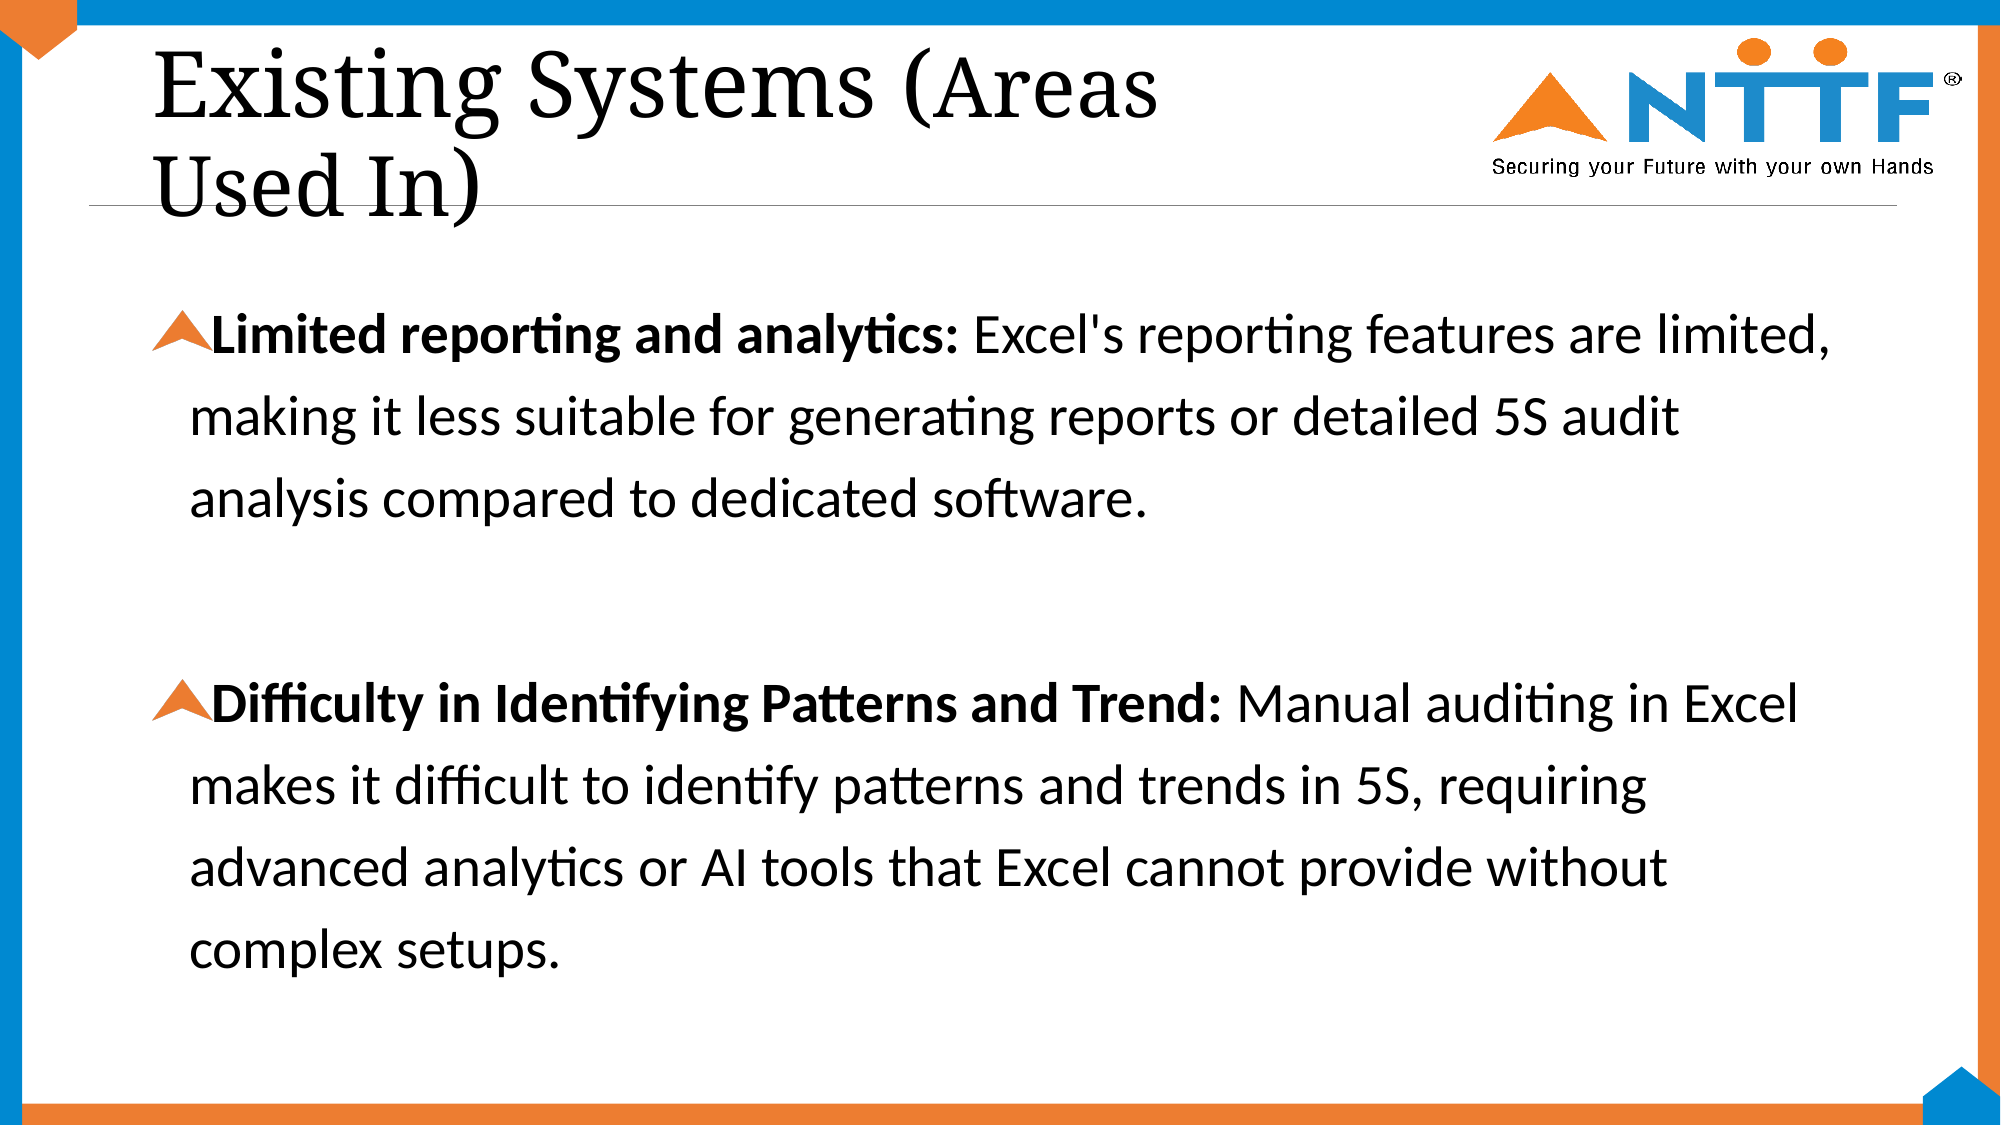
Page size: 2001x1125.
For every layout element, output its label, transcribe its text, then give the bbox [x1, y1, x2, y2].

picture [152, 310, 213, 351]
title Existing Systems (Areas Used In) [137, 59, 1342, 214]
list Limited reporting and analytics: Excel's reporting features are limited, making it less suitable for generating reports or detailed 5S audit analysis compared to dedicated software. Difficulty in Identifying Patterns and Trend: Manual auditing in Excel makes it difficult to identify patterns and trends in 5S, requiring advanced analytics or AI tools that Excel cannot provide without complex setups. [137, 275, 1863, 989]
picture [1493, 38, 1962, 177]
picture [152, 679, 213, 721]
